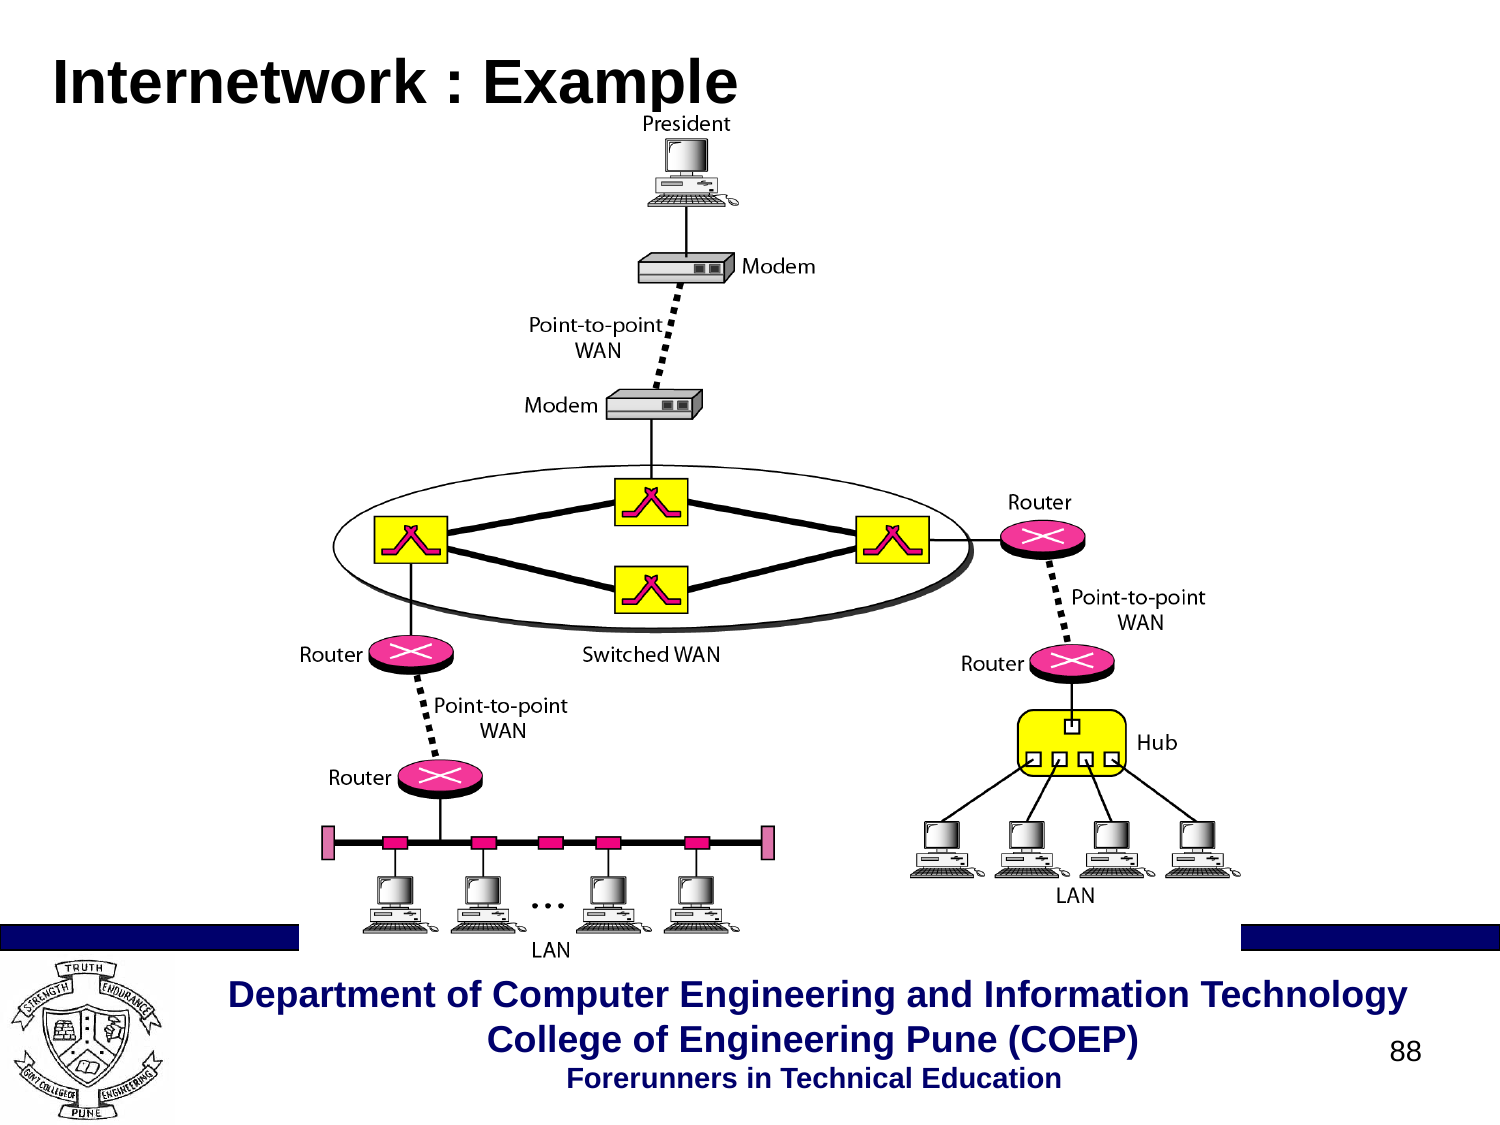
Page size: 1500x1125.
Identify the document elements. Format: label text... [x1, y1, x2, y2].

picture [0, 954, 176, 1125]
text_box [0, 924, 293, 950]
text_box [1246, 924, 1500, 950]
text_box 88 [1374, 1024, 1450, 1088]
title Internetwork : Example [37, 44, 1426, 113]
picture [298, 112, 1242, 963]
